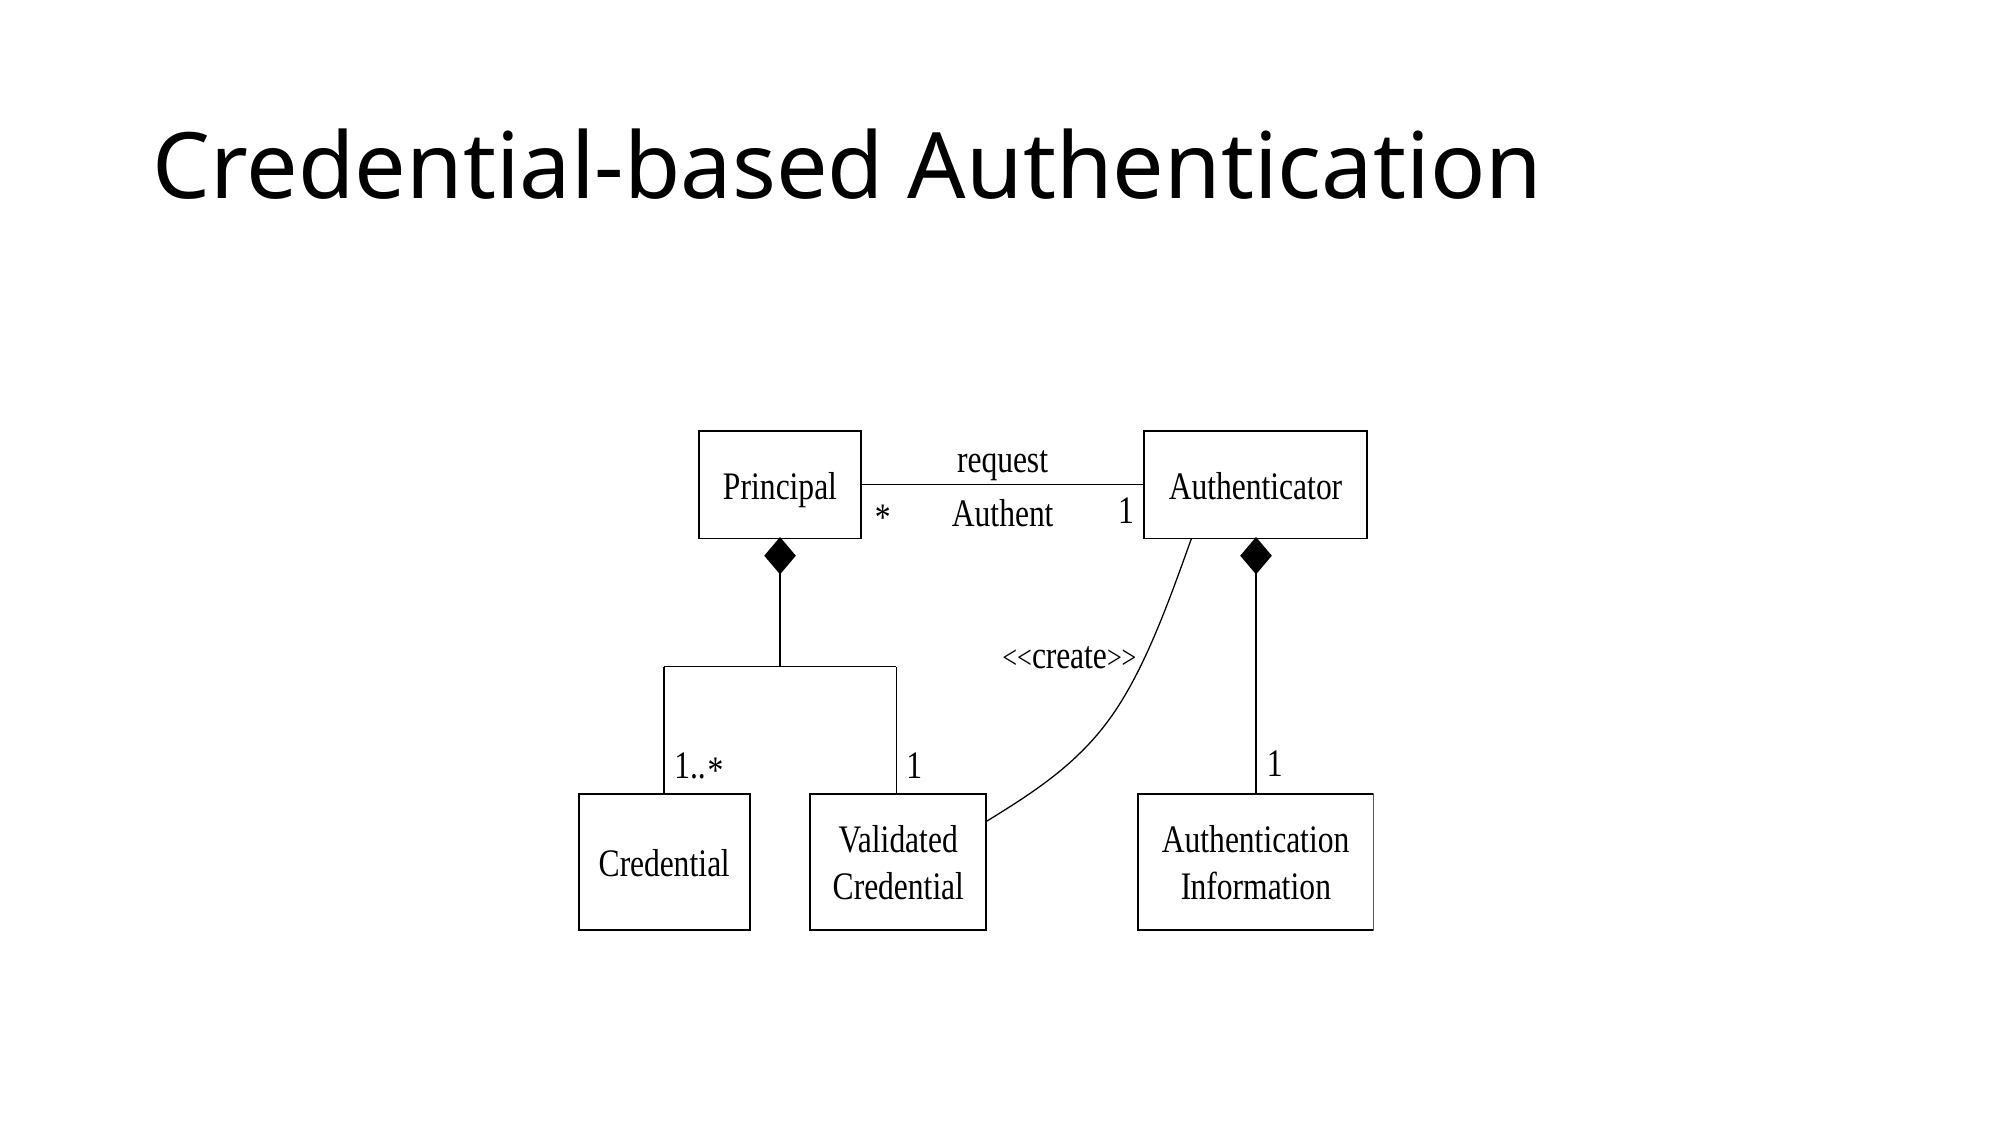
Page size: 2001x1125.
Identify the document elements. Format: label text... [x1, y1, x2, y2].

title Credential-based Authentication [137, 59, 1863, 278]
picture [577, 422, 1374, 934]
